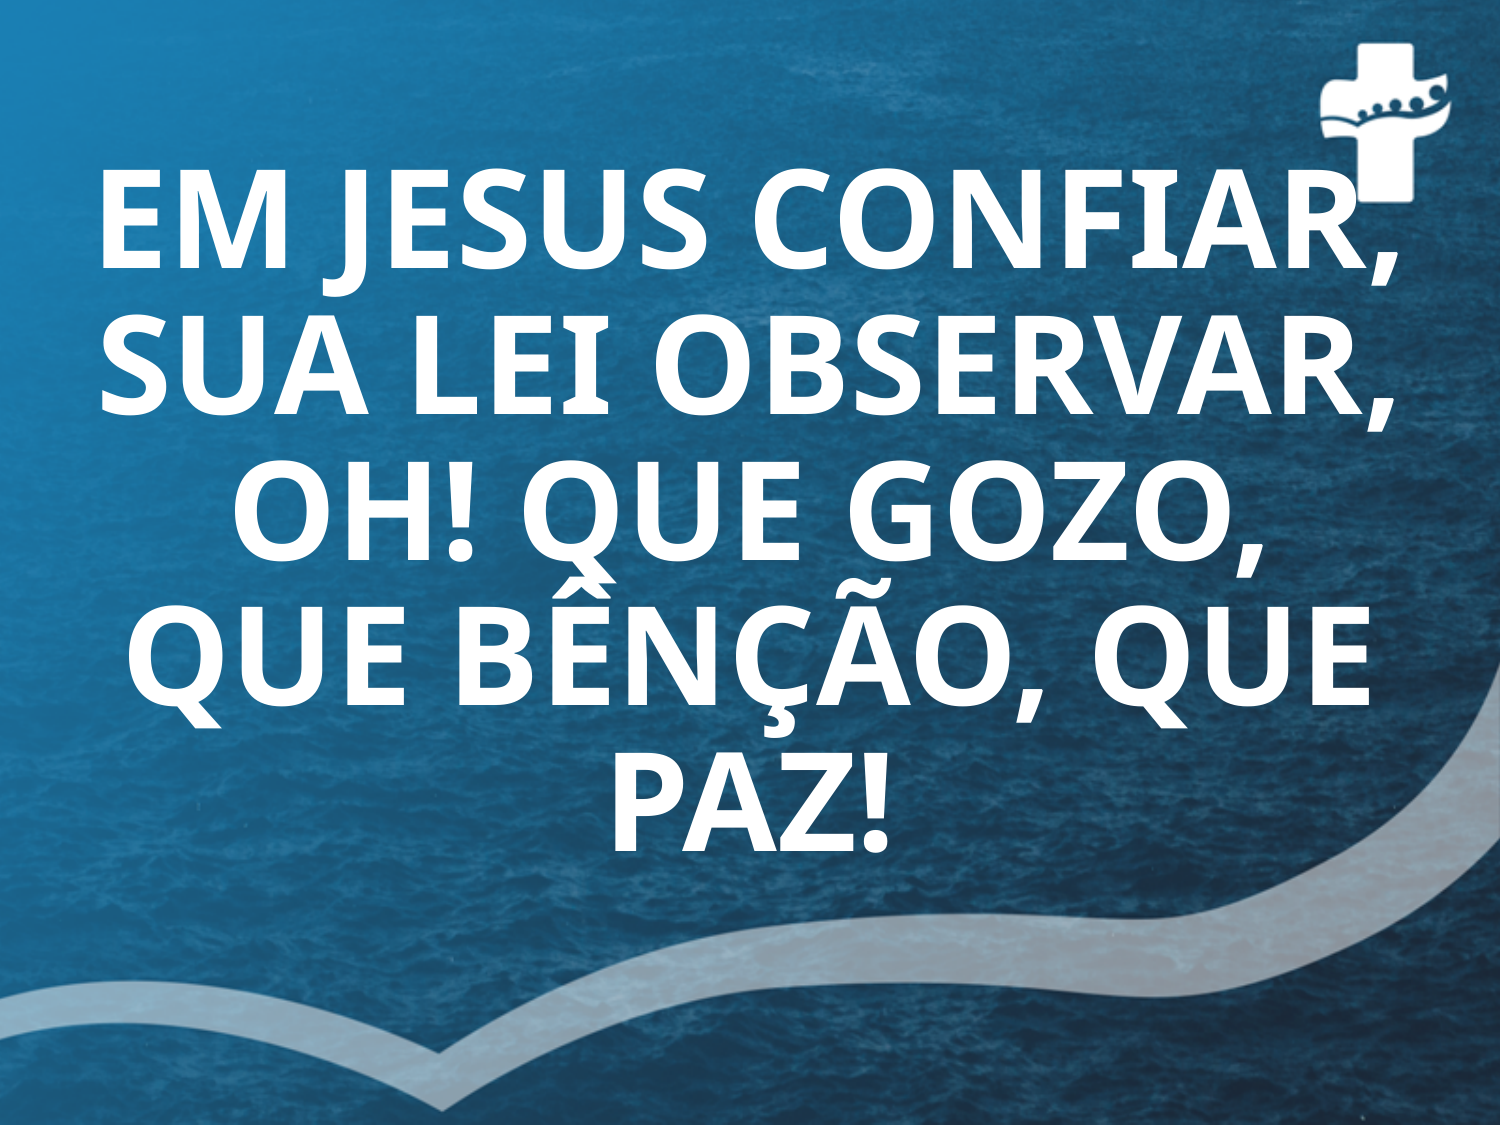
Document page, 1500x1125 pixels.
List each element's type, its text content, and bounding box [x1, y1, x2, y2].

picture [0, 609, 1500, 1125]
picture [0, 0, 1500, 420]
title EM JESUS CONFIAR, SUA LEI OBSERVAR, OH! QUE GOZO, QUE BÊNÇÃO, QUE PAZ! [0, 420, 1500, 609]
